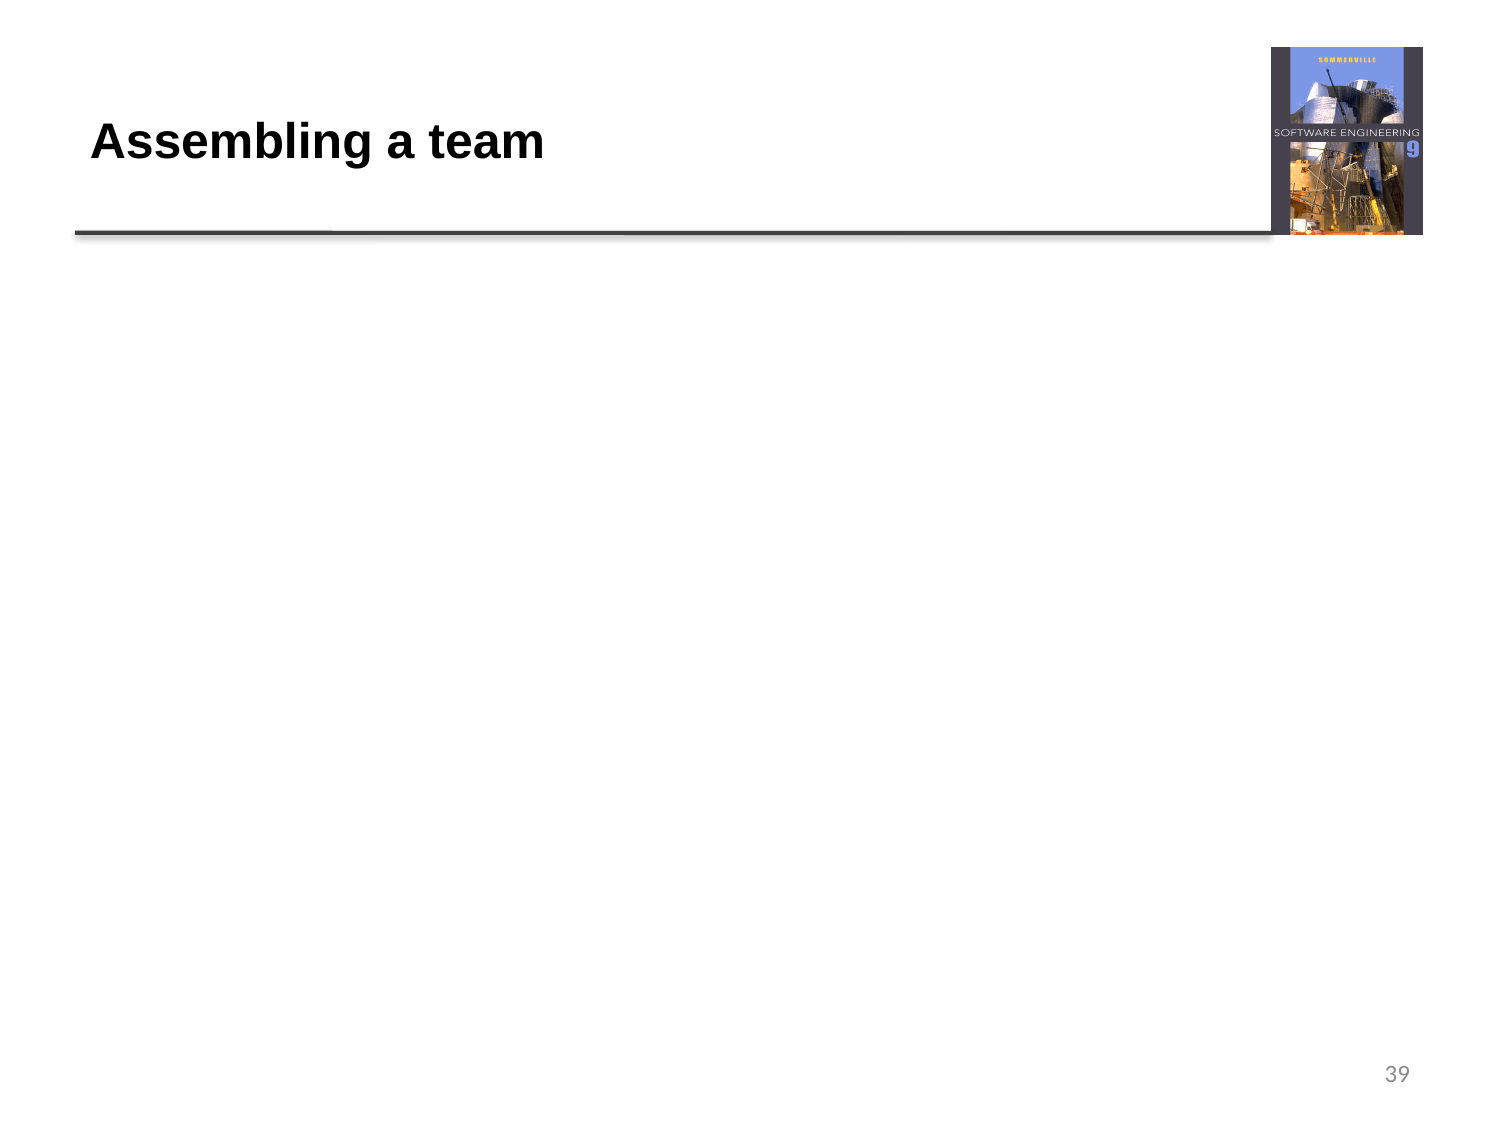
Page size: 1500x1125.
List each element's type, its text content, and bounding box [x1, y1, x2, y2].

picture [1272, 47, 1423, 235]
title Assembling a team [74, 44, 1272, 233]
slide_number 39 [1074, 1042, 1425, 1103]
